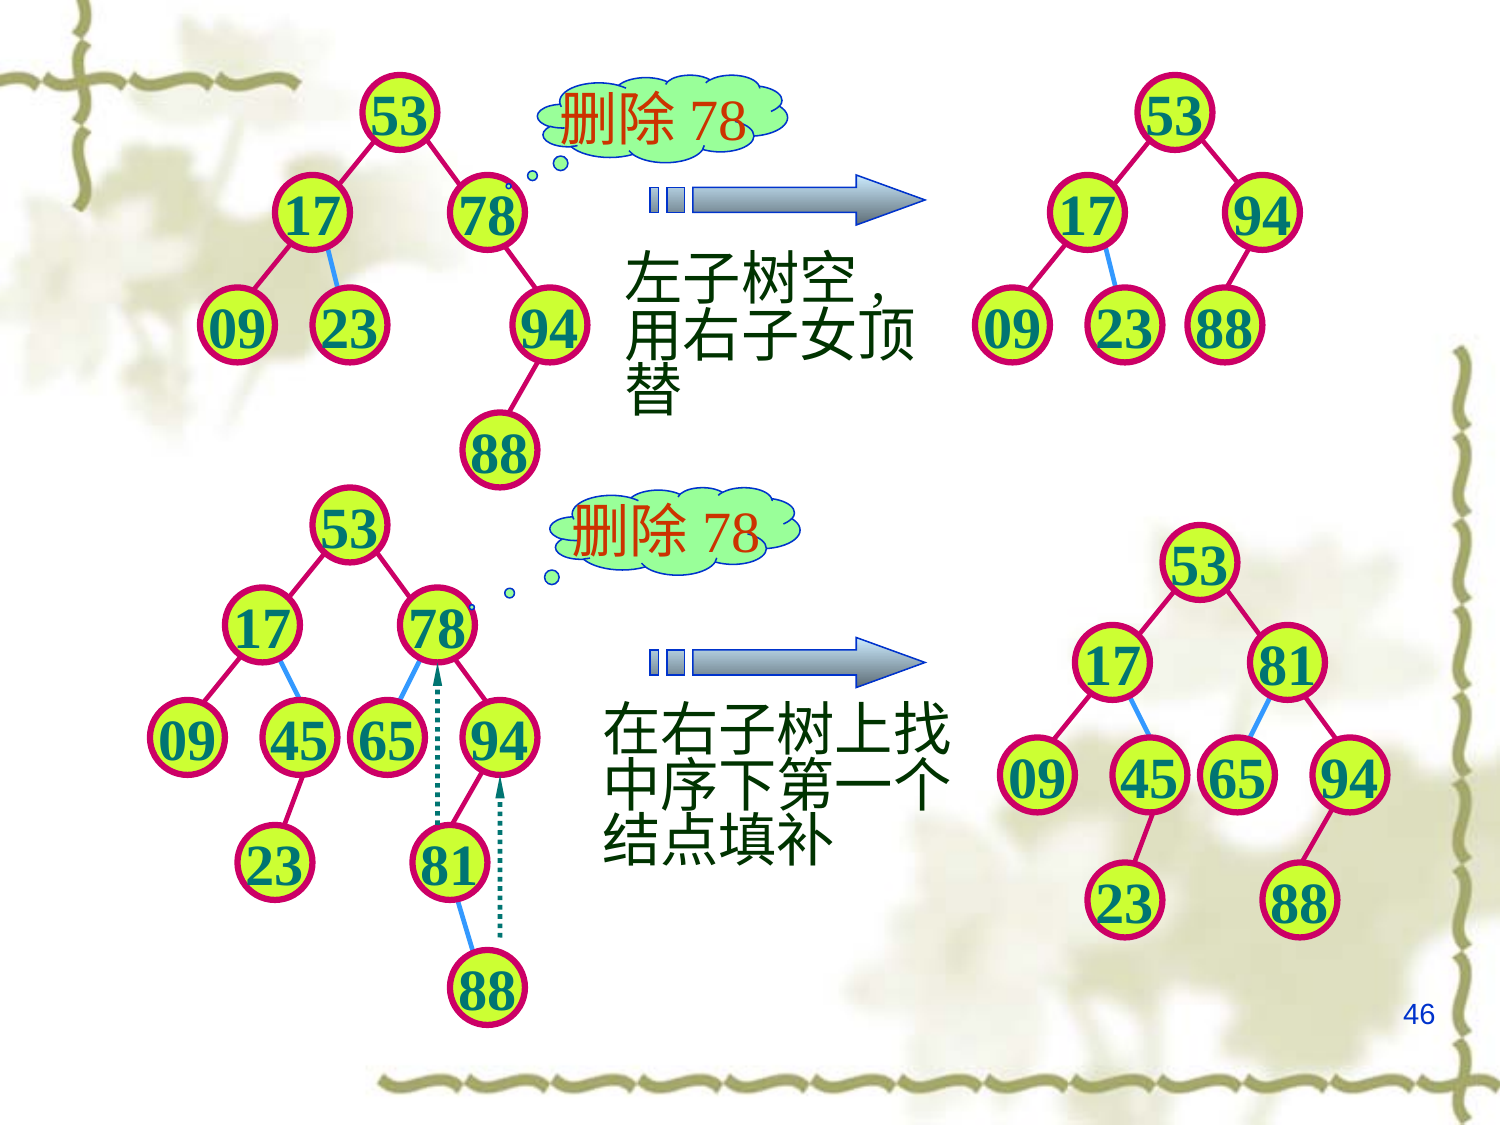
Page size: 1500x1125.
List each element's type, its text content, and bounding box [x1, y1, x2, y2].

text_box 88 [449, 949, 525, 1025]
text_box 17 [1049, 174, 1125, 250]
picture [0, 0, 1500, 1125]
text_box [667, 187, 685, 213]
text_box [433, 662, 442, 685]
text_box 81 [412, 824, 488, 900]
text_box 09 [974, 287, 1050, 363]
text_box 88 [1187, 287, 1263, 363]
text_box 删除78 [537, 75, 788, 163]
text_box 88 [1262, 862, 1338, 938]
text_box [650, 187, 659, 213]
text_box [692, 637, 926, 688]
text_box 94 [1224, 174, 1300, 250]
text_box 45 [262, 699, 338, 775]
text_box 65 [1199, 737, 1275, 813]
text_box 94 [462, 699, 538, 775]
text_box [692, 174, 926, 225]
text_box 09 [149, 699, 225, 775]
text_box 78 [449, 174, 525, 250]
text_box 81 [1249, 624, 1325, 700]
slide_number 46 [1074, 987, 1451, 1066]
text_box 在右子树上找中序下第一个结点填补 [587, 697, 975, 881]
text_box 78 [399, 587, 475, 663]
text_box [495, 774, 505, 798]
text_box 45 [1112, 737, 1188, 813]
text_box 删除78 [504, 588, 515, 598]
text_box 88 [462, 412, 538, 488]
text_box [667, 649, 685, 676]
text_box 23 [1087, 287, 1163, 363]
text_box 09 [199, 287, 275, 363]
text_box 23 [1087, 862, 1163, 938]
text_box 17 [224, 587, 300, 663]
text_box 删除78 [544, 570, 560, 585]
text_box 删除78 [527, 170, 538, 181]
text_box 53 [1137, 74, 1213, 150]
text_box 删除78 [553, 156, 568, 171]
text_box 53 [1162, 524, 1238, 600]
text_box 23 [312, 287, 388, 363]
text_box 94 [1312, 737, 1388, 813]
text_box [650, 649, 659, 676]
text_box 65 [349, 699, 425, 775]
text_box 左子树空, 用右子女顶替 [609, 247, 975, 431]
text_box 删除78 [549, 487, 801, 576]
text_box 17 [1074, 624, 1150, 700]
text_box 17 [274, 174, 350, 250]
text_box 94 [512, 287, 588, 363]
text_box 53 [312, 487, 388, 563]
text_box 09 [999, 737, 1075, 813]
text_box 53 [362, 74, 438, 150]
text_box 23 [237, 824, 313, 900]
